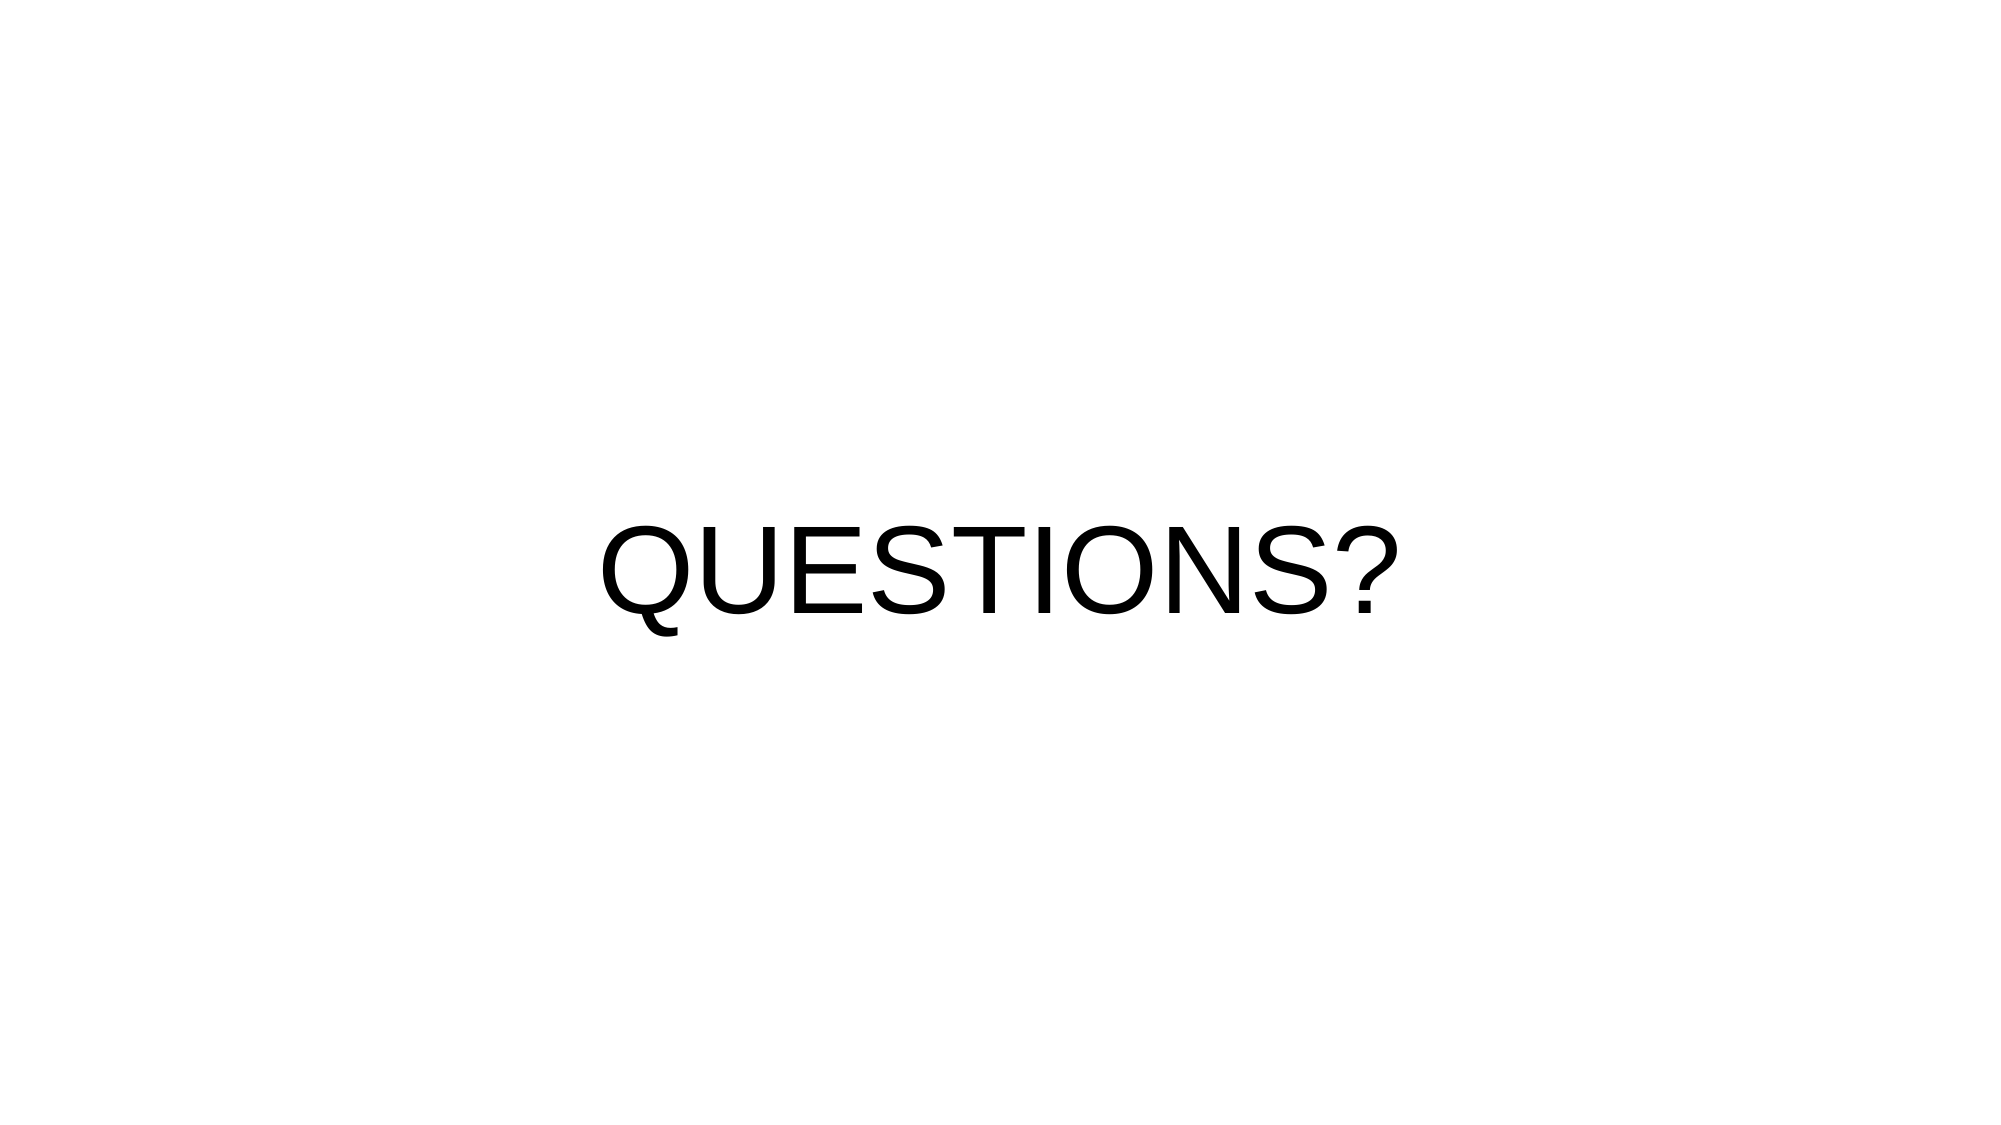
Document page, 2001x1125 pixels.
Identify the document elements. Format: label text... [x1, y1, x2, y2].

title QUESTIONS? [137, 476, 1863, 649]
